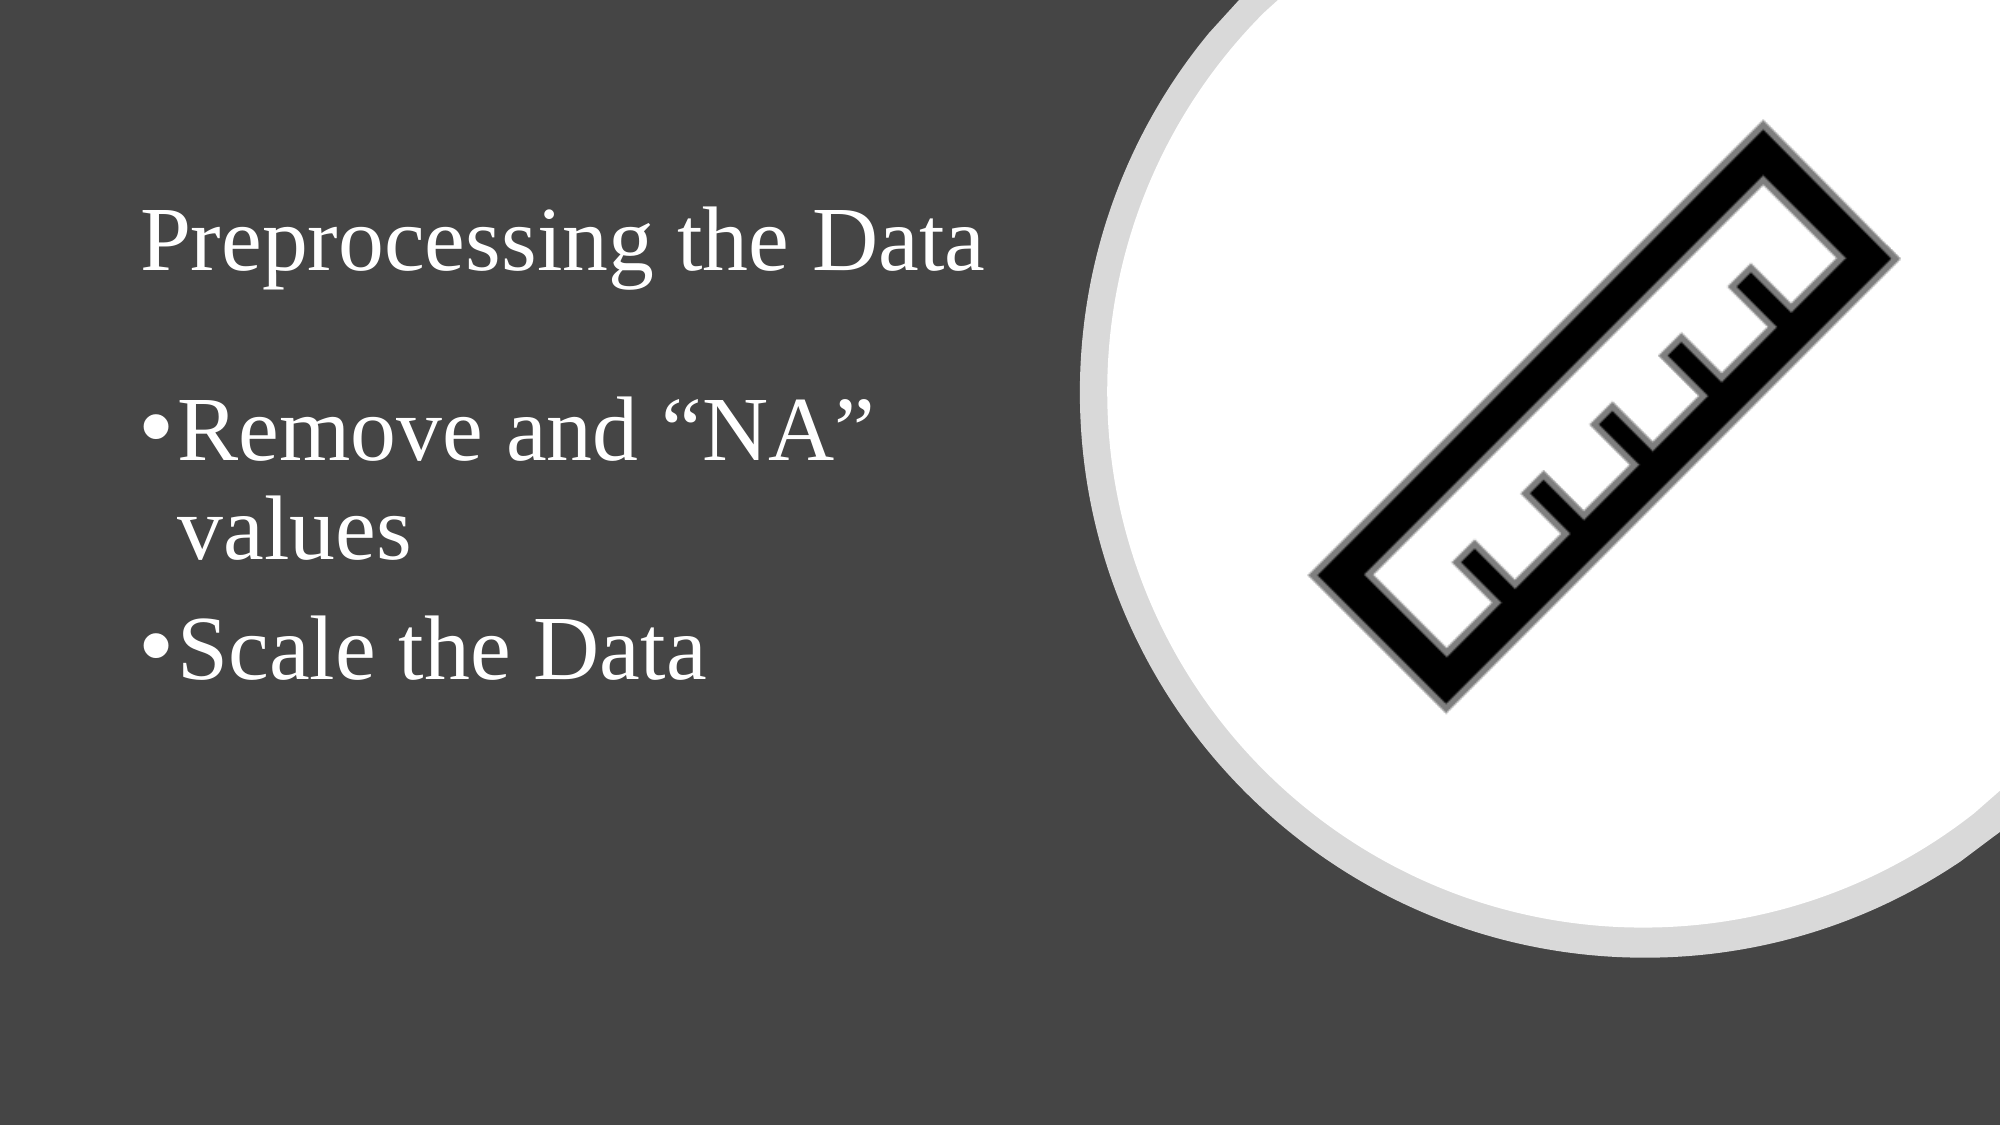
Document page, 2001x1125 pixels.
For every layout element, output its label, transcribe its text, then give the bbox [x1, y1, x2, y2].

text_box [1078, 0, 2000, 959]
picture [1293, 105, 1917, 729]
list Remove and “NA” values Scale the Data [125, 373, 997, 928]
text_box [1106, 0, 2000, 929]
title Preprocessing the Data [125, 131, 1080, 350]
